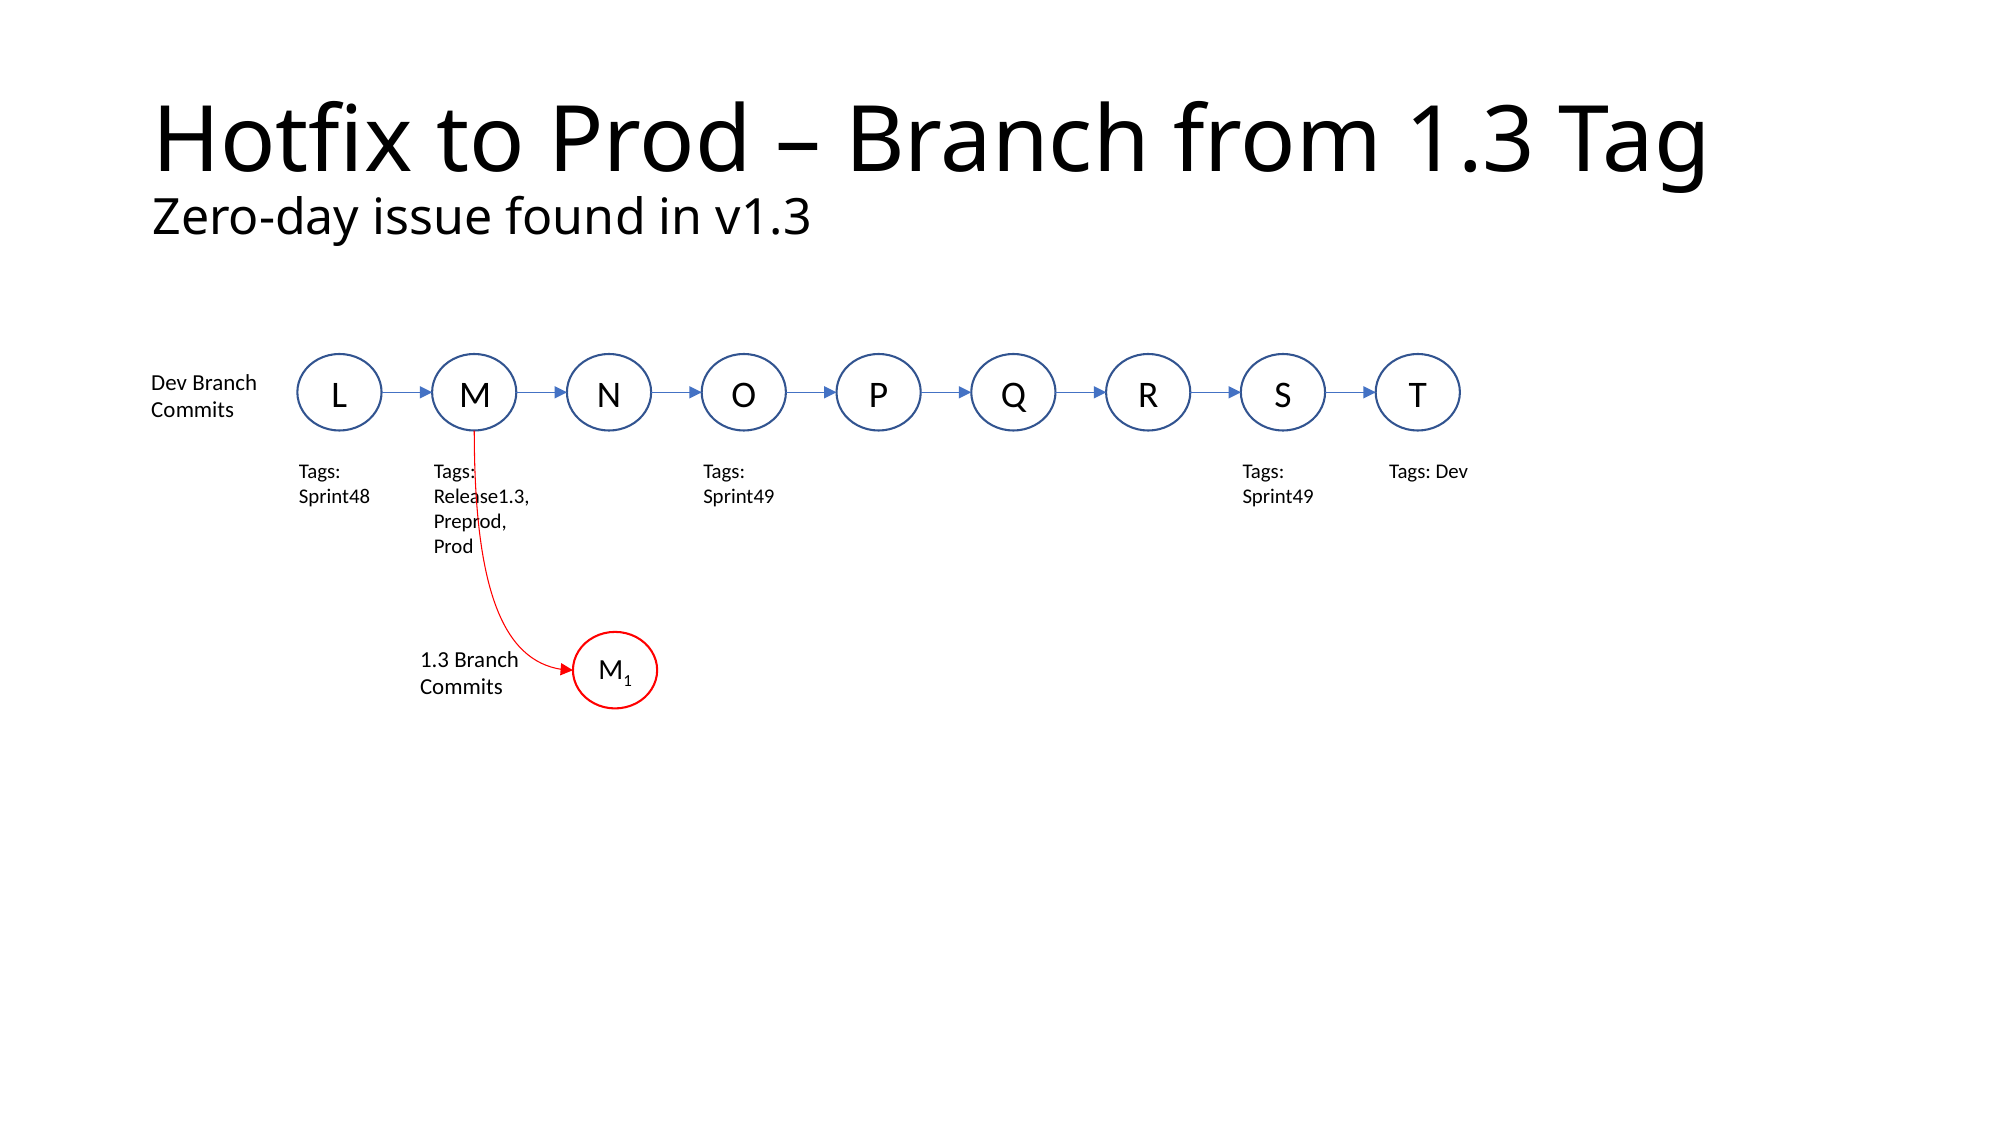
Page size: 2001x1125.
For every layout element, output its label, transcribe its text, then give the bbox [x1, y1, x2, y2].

text_box N [565, 352, 653, 432]
text_box Tags: Dev [1374, 450, 1485, 491]
text_box Tags: Release1.3, Preprod, Prod [419, 450, 475, 500]
text_box Tags: Release1.3, Preprod, Prod [475, 450, 567, 500]
text_box Dev Branch Commits [136, 359, 285, 430]
text_box P [835, 352, 922, 432]
text_box S [1239, 352, 1327, 432]
text_box Tags: Sprint49 [688, 450, 799, 516]
text_box Tags: Sprint48 [284, 450, 395, 516]
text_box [403, 500, 644, 600]
title Hotfix to Prod – Branch from 1.3 Tag Zero-day issue found in v1.3 [137, 59, 1863, 278]
text_box Q [970, 352, 1057, 432]
text_box R [1105, 352, 1192, 432]
text_box T [1374, 352, 1461, 432]
text_box M [431, 352, 518, 432]
text_box O [700, 352, 787, 432]
text_box L [296, 352, 383, 432]
text_box Tags: Sprint49 [1227, 450, 1339, 516]
text_box M1 [571, 630, 659, 710]
text_box 1.3 Branch Commits [405, 637, 554, 707]
